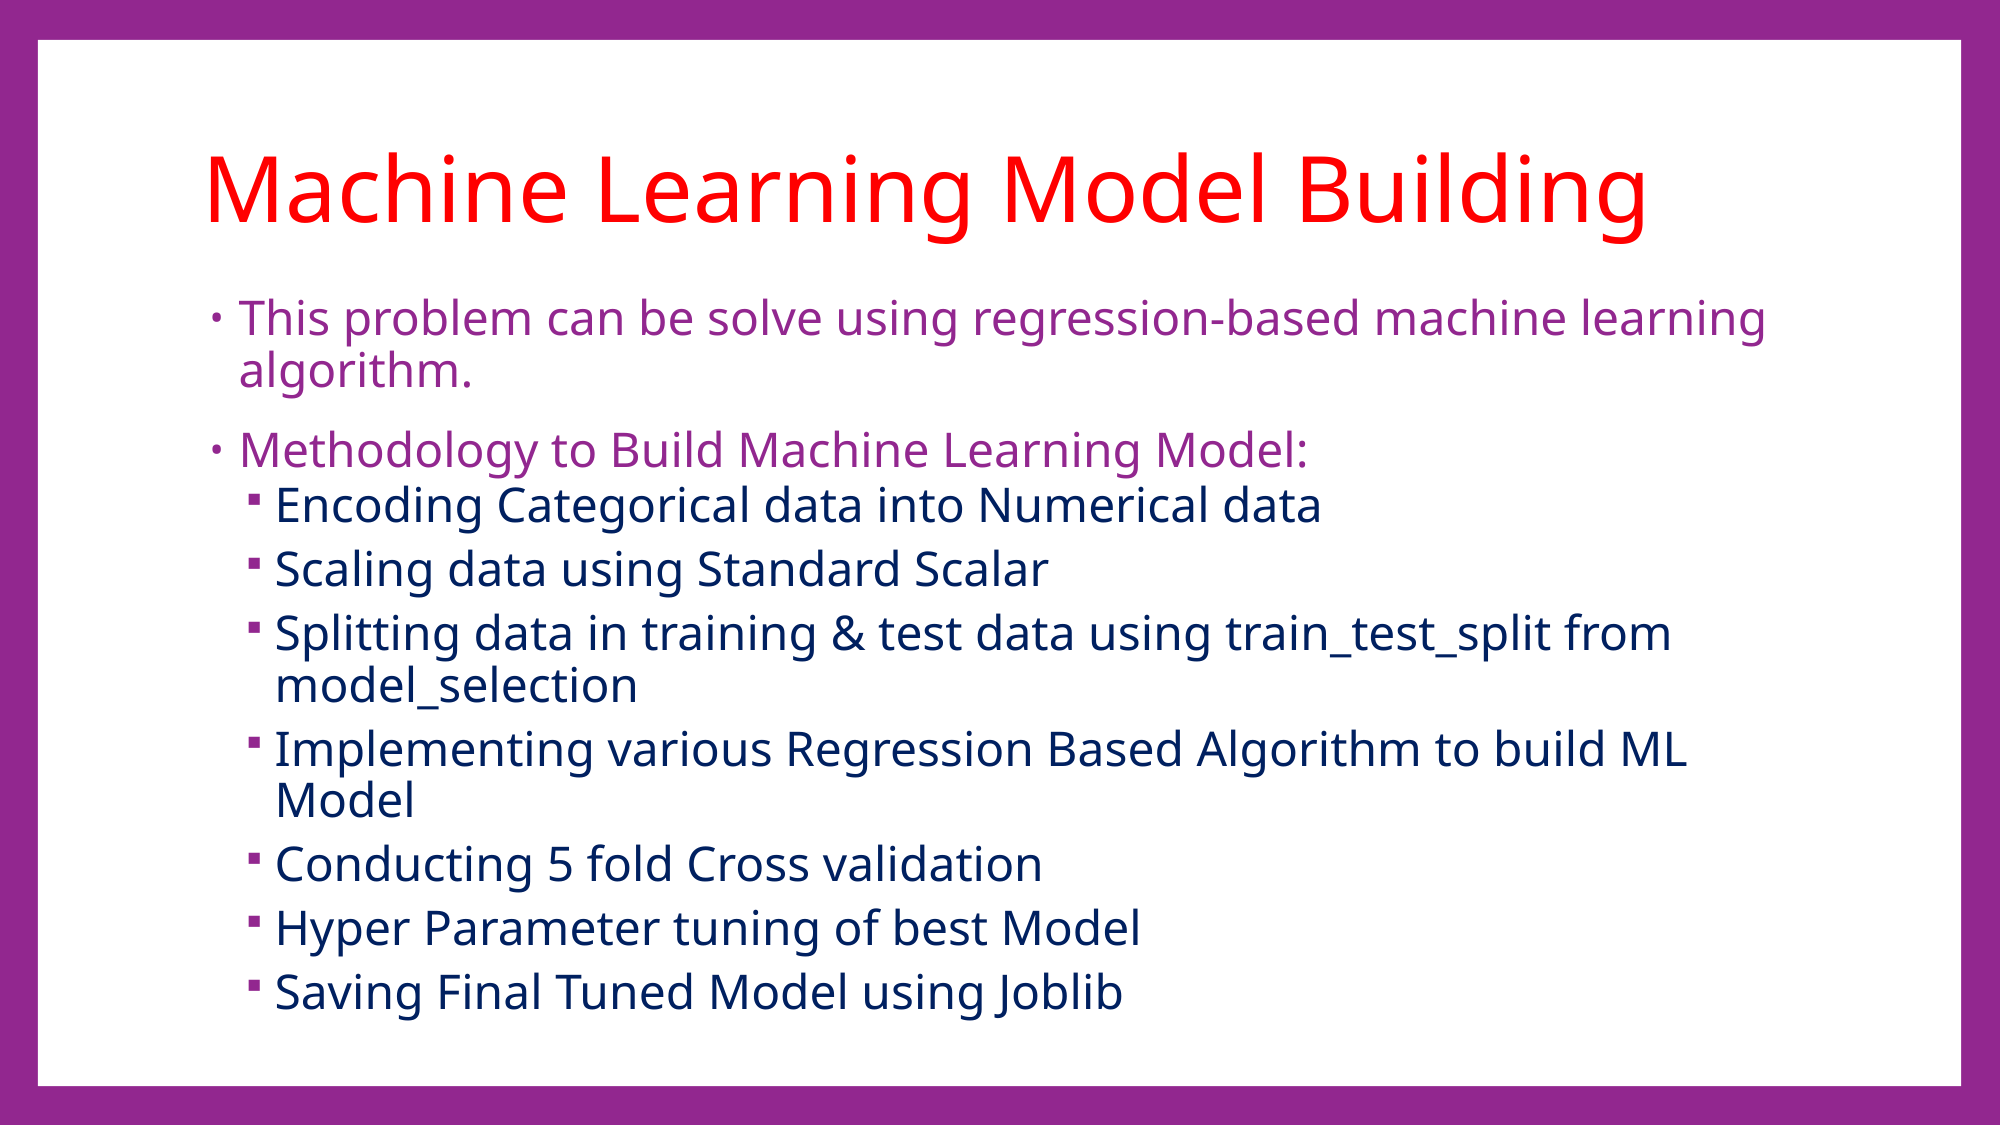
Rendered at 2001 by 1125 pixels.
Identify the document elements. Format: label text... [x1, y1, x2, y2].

title Machine Learning Model Building [187, 99, 1808, 286]
list This problem can be solve using regression-based machine learning algorithm. Methodology to Build Machine Learning Model: Encoding Categorical data into Numerical data Scaling data using Standard Scalar Splitting data in training & test data using train_test_split from model_selection Implementing various Regression Based Algorithm to build ML Model Conducting 5 fold Cross validation Hyper Parameter tuning of best Model Saving Final Tuned Model using Joblib [187, 286, 1808, 1031]
